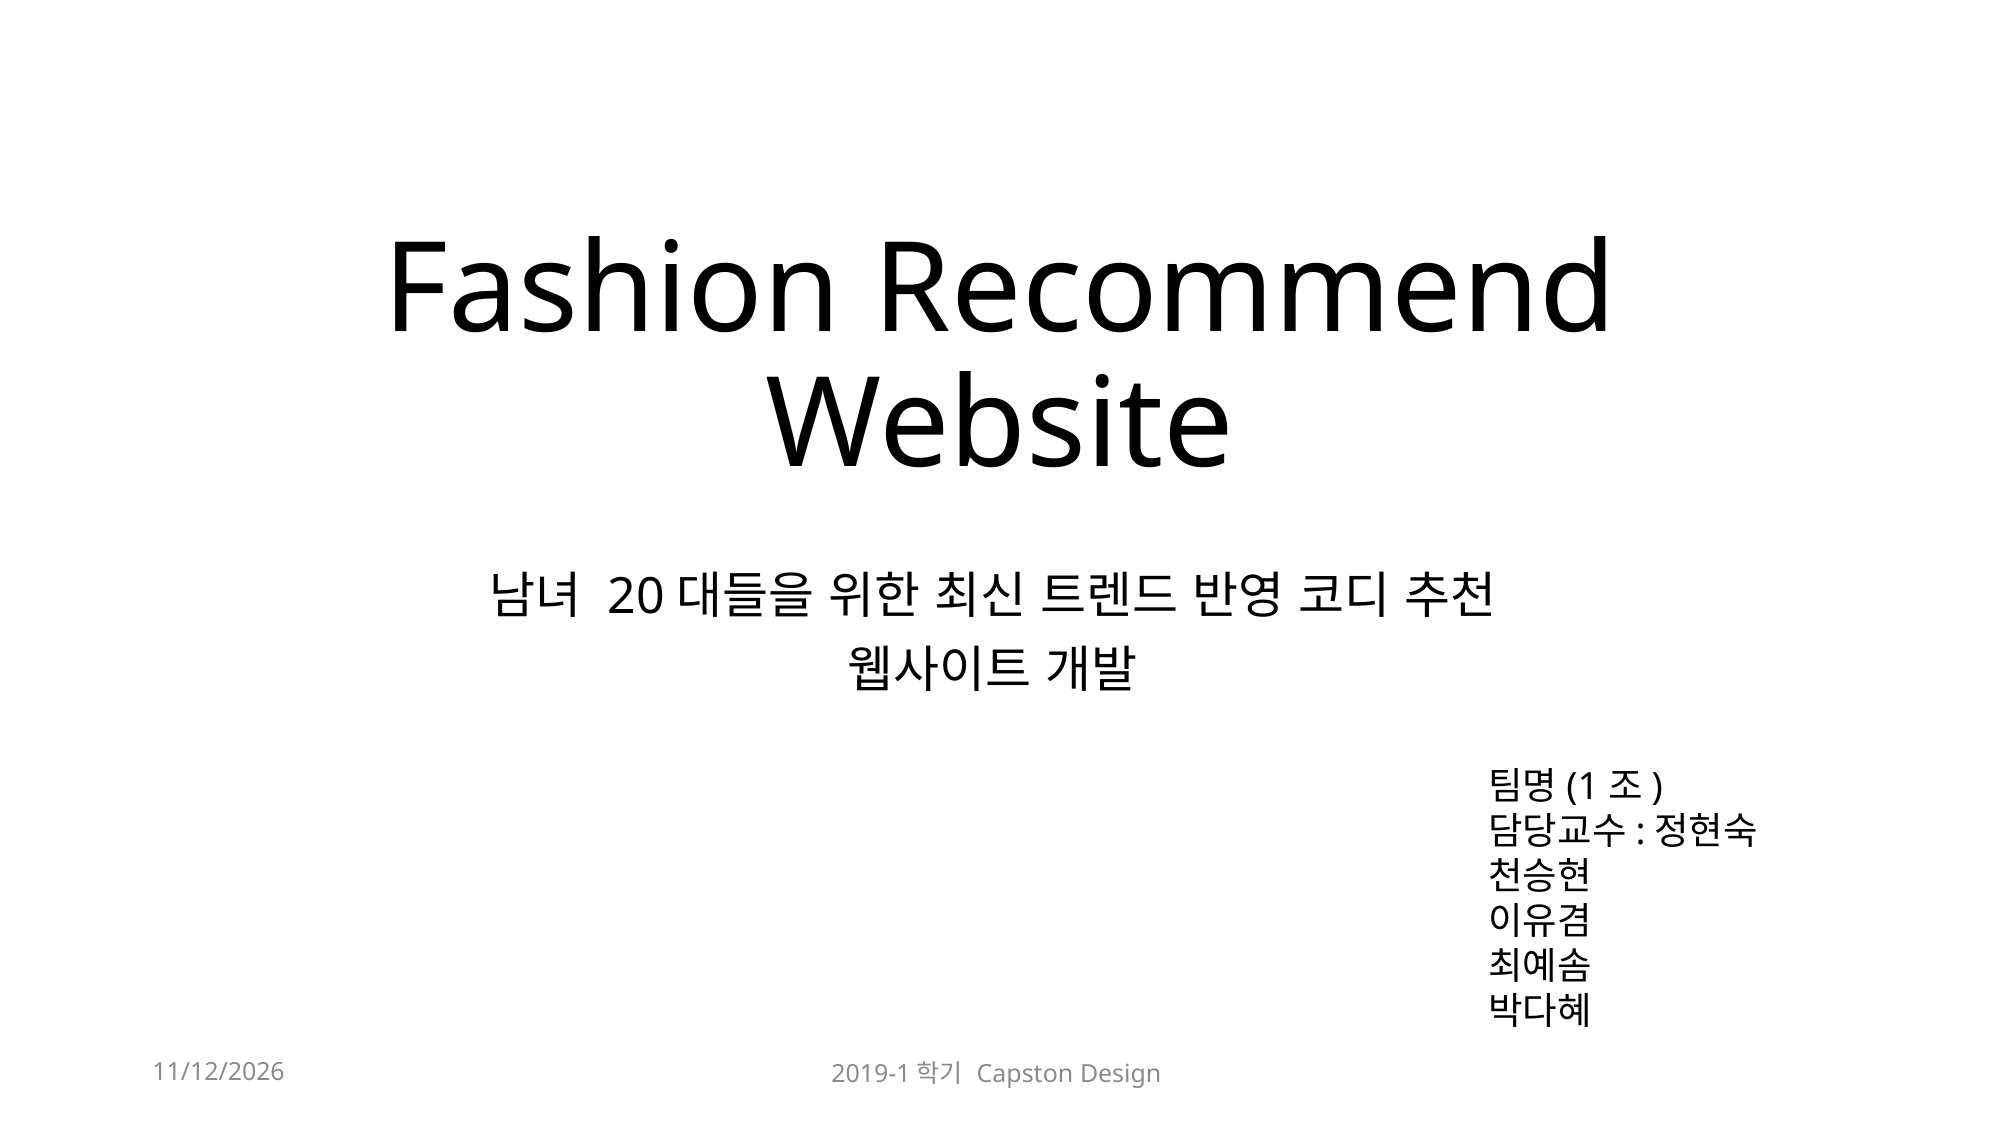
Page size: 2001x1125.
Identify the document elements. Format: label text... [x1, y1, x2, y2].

subtitle 남녀 20대들을 위한 최신 트렌드 반영 코디 추천 웹사이트 개발 [249, 562, 1750, 835]
text_box 팀명(1조) 담당교수:정현숙 천승현 이유겸 최예솜 박다혜 [1473, 754, 1802, 1040]
footer 2019-1학기 Capston Design [662, 1042, 1338, 1103]
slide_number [137, 1042, 588, 1103]
title Fashion Recommend Website [249, 109, 1750, 501]
